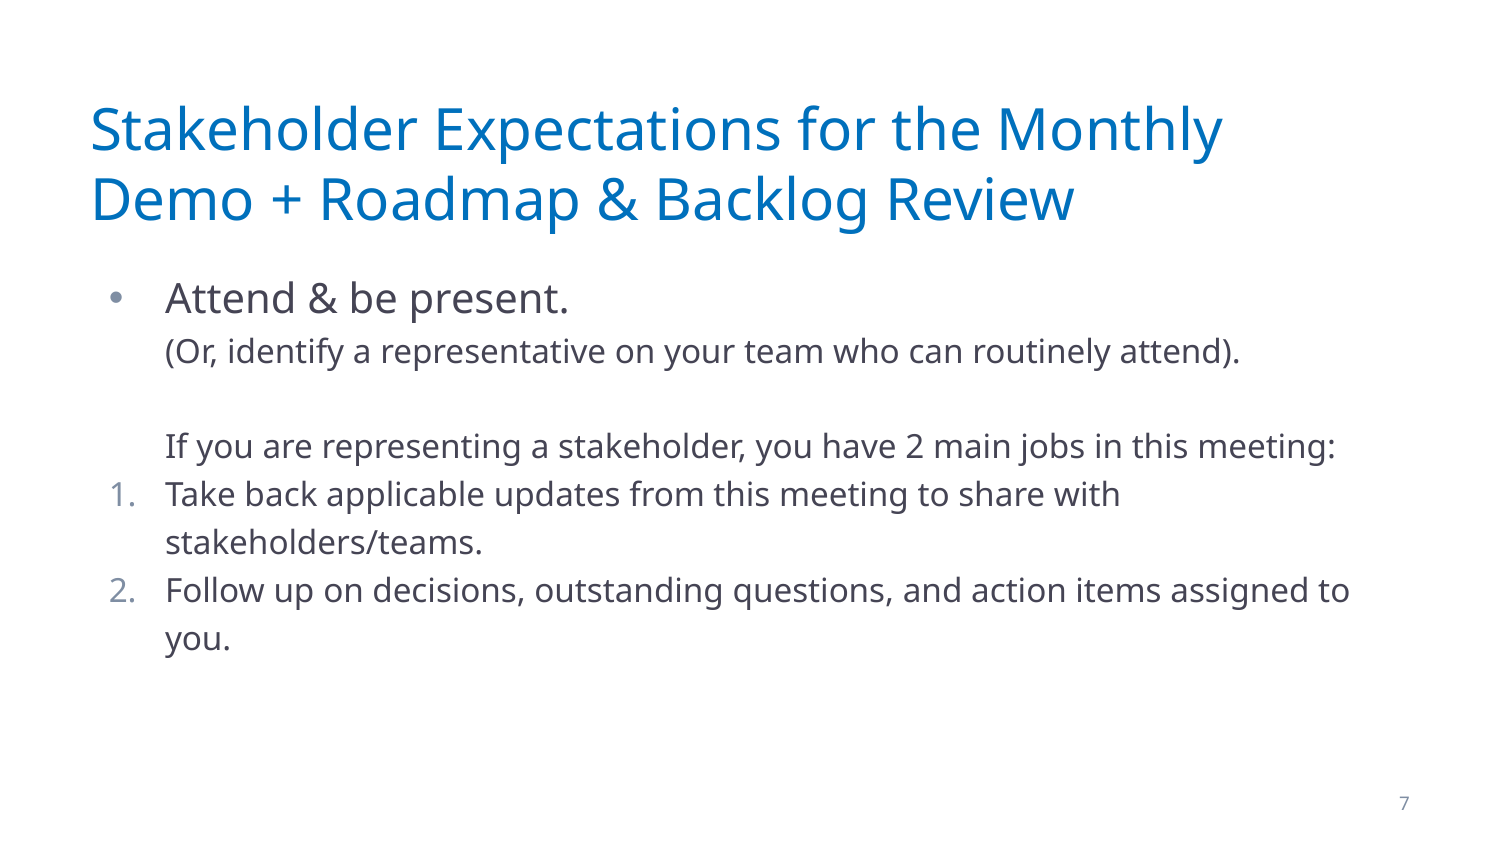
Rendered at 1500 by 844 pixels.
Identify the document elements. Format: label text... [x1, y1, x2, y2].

slide_number 7 [1312, 782, 1425, 827]
title Stakeholder Expectations for the Monthly Demo + Roadmap & Backlog Review [75, 84, 1313, 188]
list Attend & be present. (Or, identify a representative on your team who can routinely attend). If you are representing a stakeholder, you have 2 main jobs in this meeting: Take back applicable updates from this meeting to share with stakeholders/teams. Follow up on decisions, outstanding questions, and action items assigned to you. [75, 254, 1398, 805]
